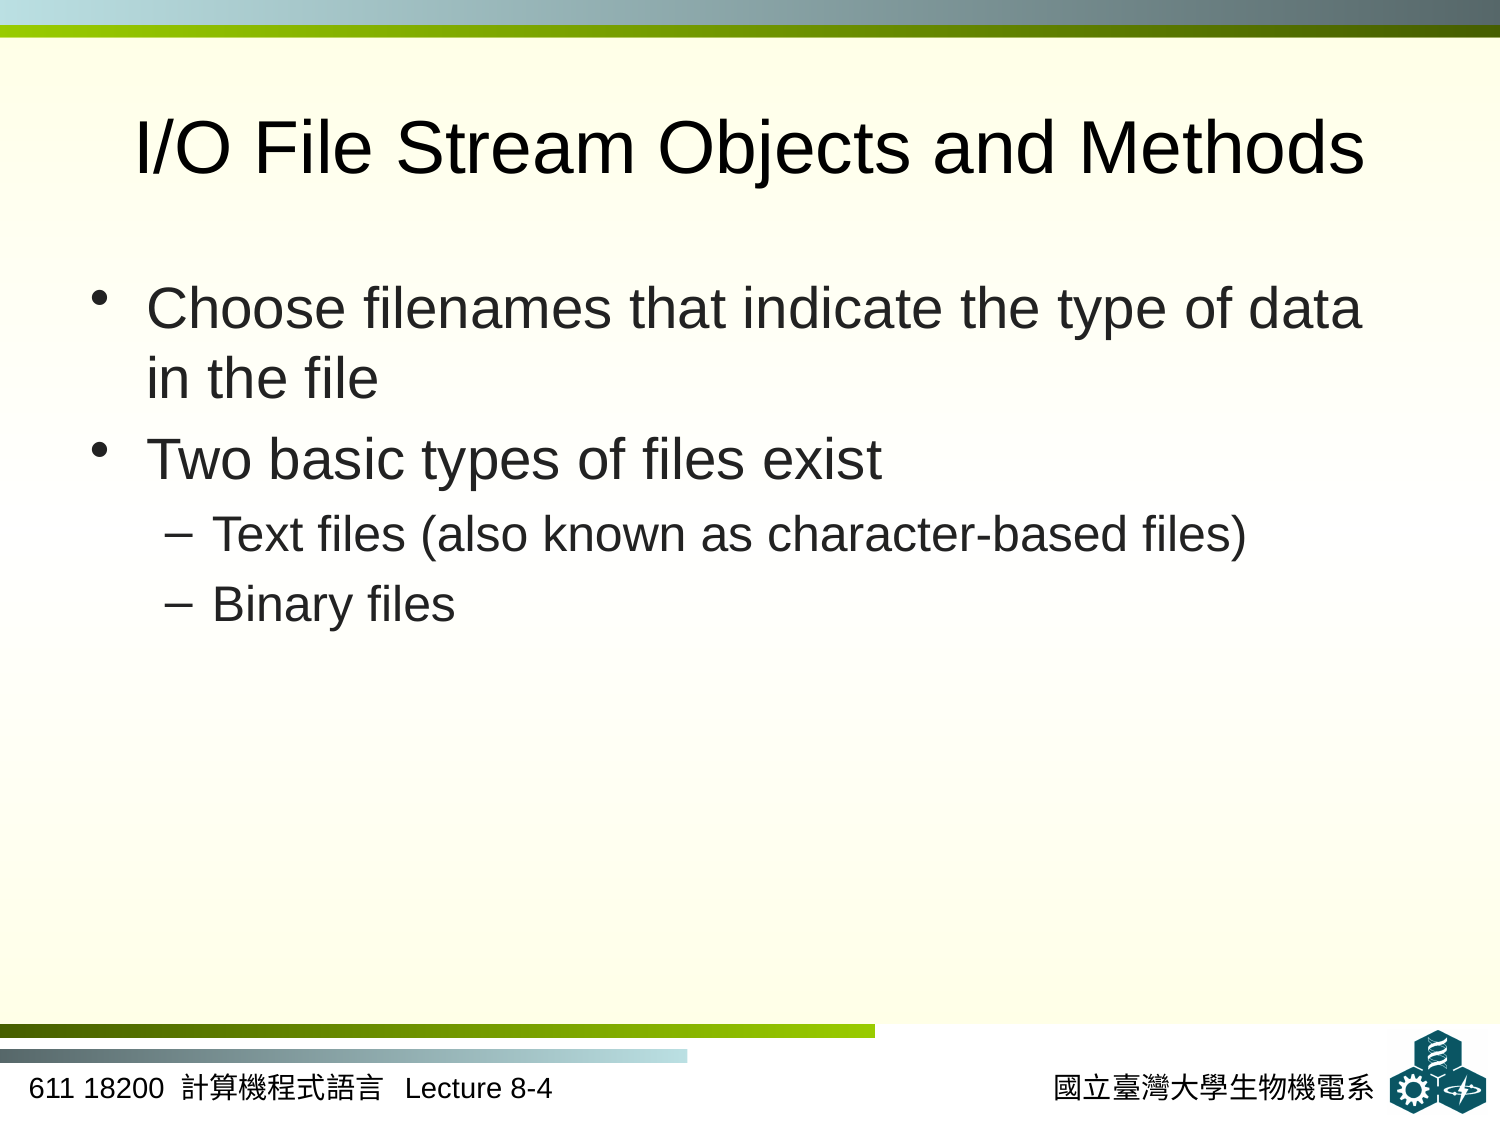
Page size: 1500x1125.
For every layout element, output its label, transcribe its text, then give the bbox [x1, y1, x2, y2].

title I/O File Stream Objects and Methods [87, 49, 1413, 238]
picture [1387, 1029, 1488, 1115]
text_box Choose filenames that indicate the type of data in the file Two basic types of files exist Text files (also known as character-based files) Binary files [74, 262, 1425, 650]
